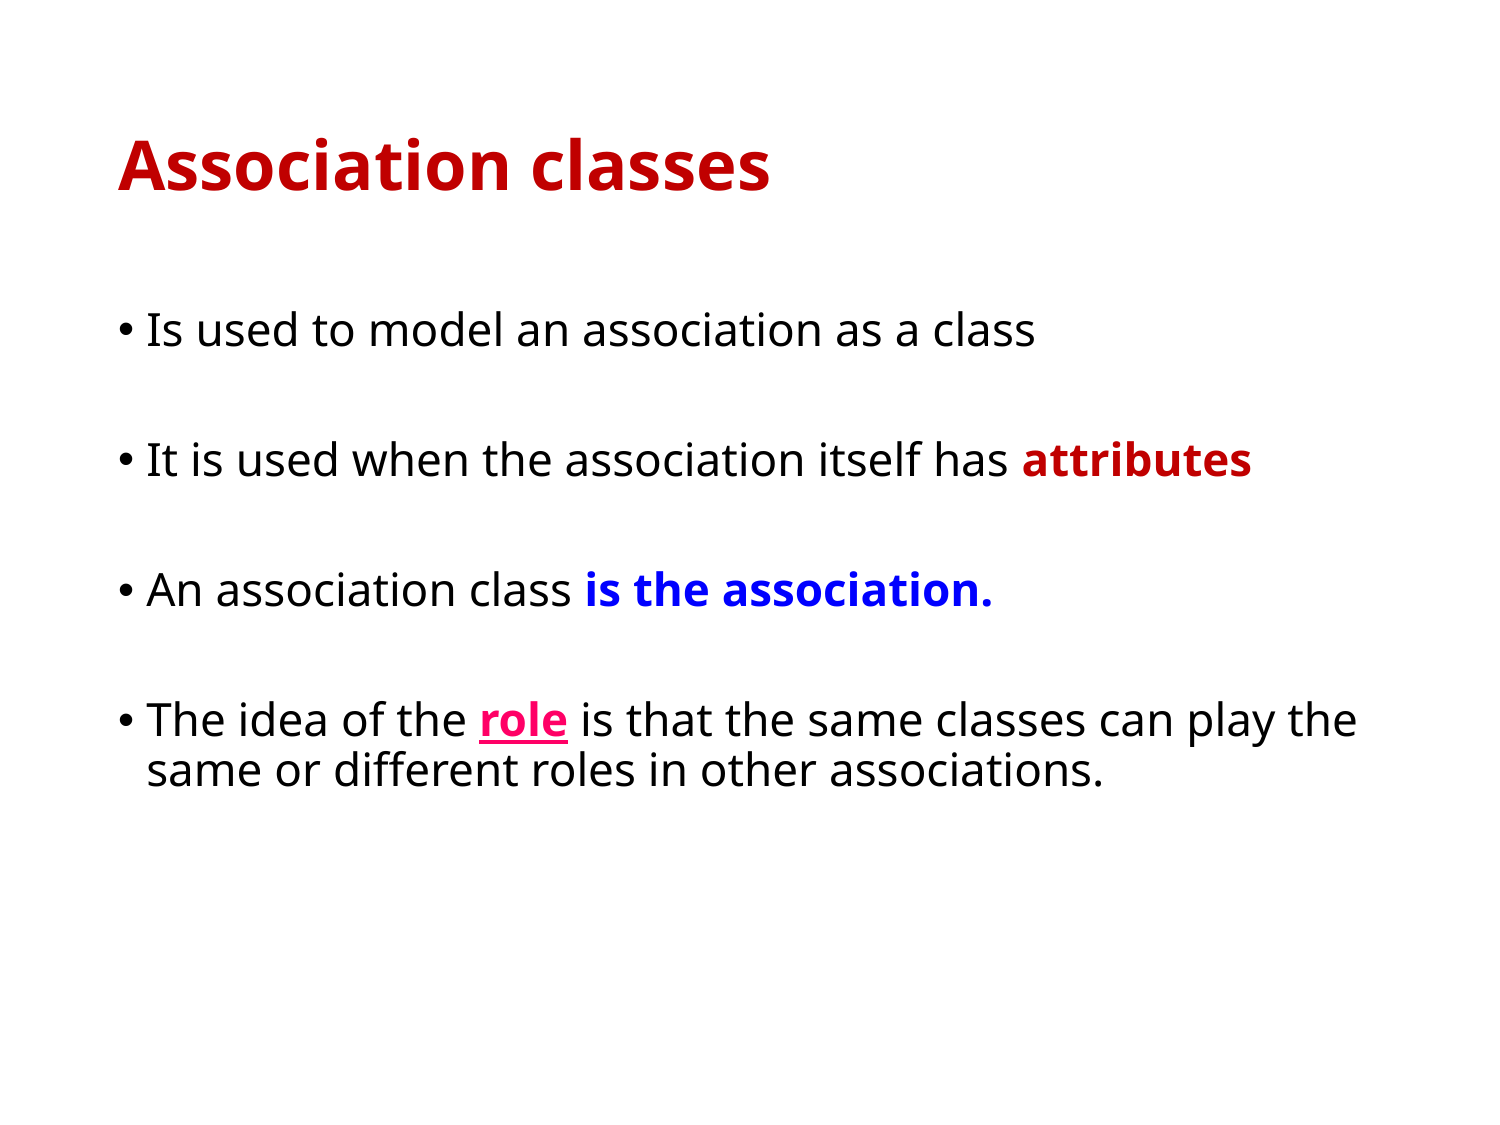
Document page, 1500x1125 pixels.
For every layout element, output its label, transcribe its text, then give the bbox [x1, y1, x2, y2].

list Is used to model an association as a class It is used when the association itself has attributes An association class is the association. The idea of the role is that the same classes can play the same or different roles in other associations. [103, 299, 1397, 1014]
title Association classes [103, 59, 1397, 278]
